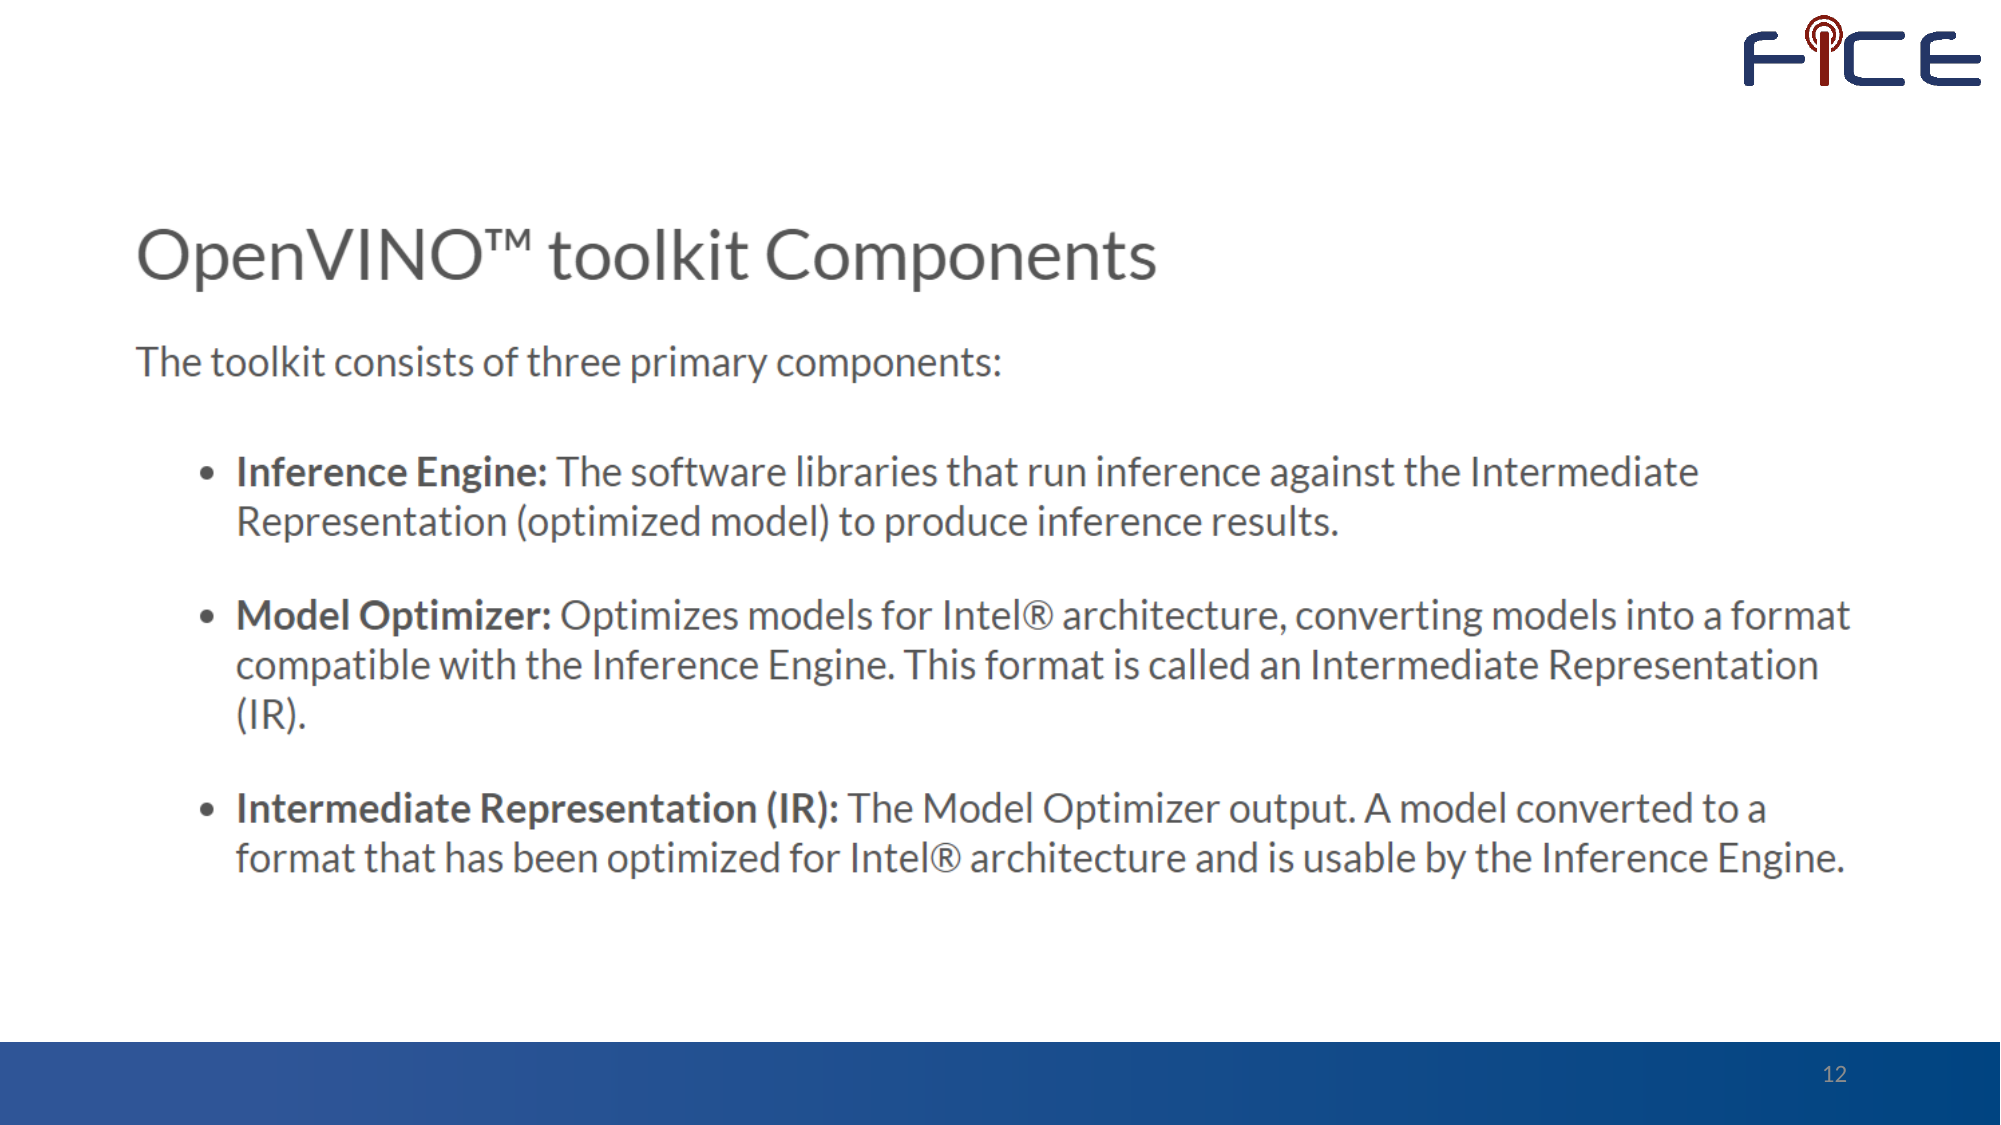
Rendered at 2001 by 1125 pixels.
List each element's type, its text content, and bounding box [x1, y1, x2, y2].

slide_number 12 [1412, 1042, 1863, 1103]
picture [120, 213, 1866, 906]
picture [1744, 15, 1981, 86]
